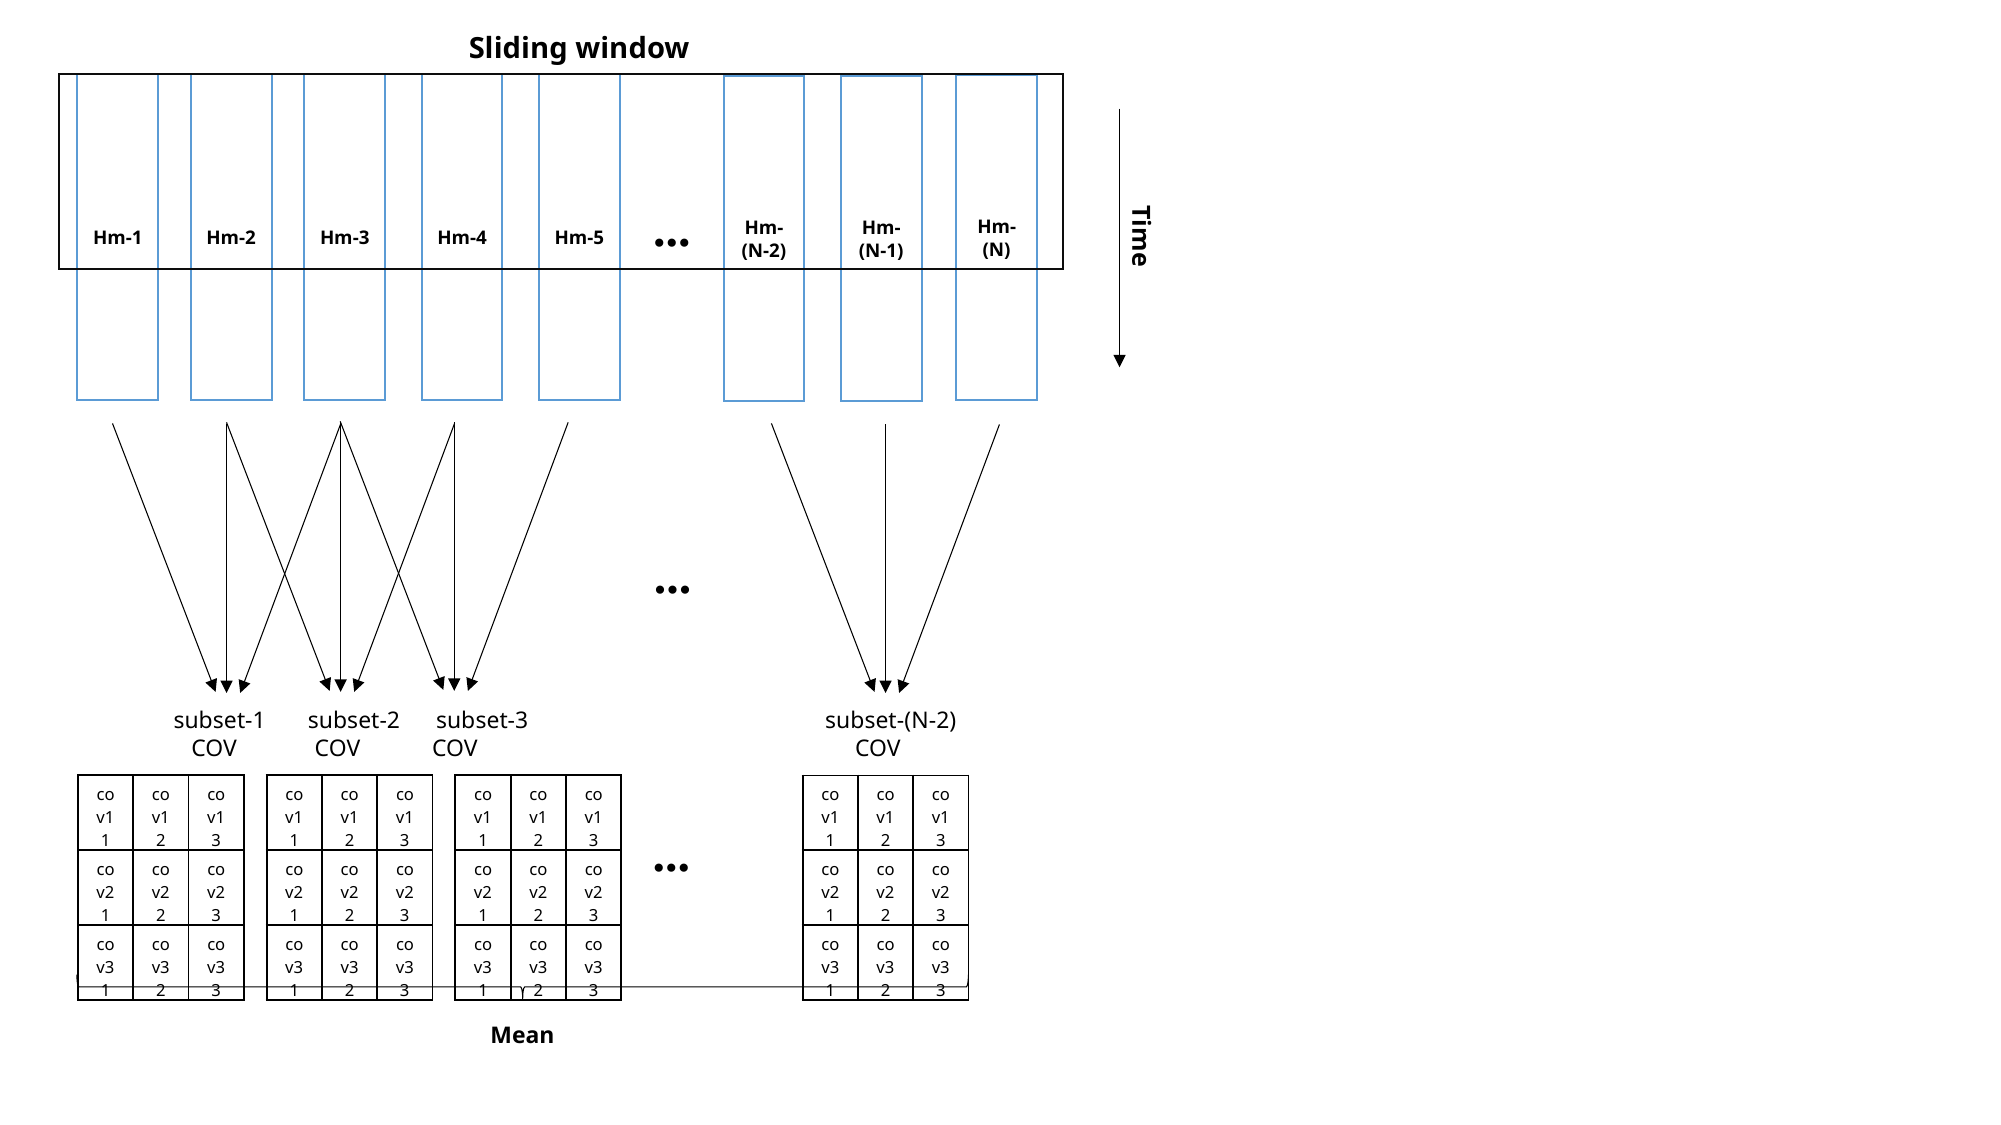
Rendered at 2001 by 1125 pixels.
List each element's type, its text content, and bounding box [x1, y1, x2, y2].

table_cell cov31 [79, 926, 132, 974]
text_box Hm-2 [190, 270, 273, 401]
text_box [76, 974, 969, 1000]
table_cell cov21 [804, 851, 857, 924]
text_box Time [1119, 87, 1165, 385]
table_cell cov33 [378, 988, 432, 999]
table_cell cov23 [378, 851, 432, 924]
table_cell cov21 [268, 851, 321, 924]
text_box Hm-(N-2) [723, 270, 805, 402]
text_box subset-(N-2) COV [804, 698, 1278, 769]
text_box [226, 422, 330, 691]
table_cell cov32 [323, 926, 376, 974]
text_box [899, 424, 1000, 693]
table_cell cov31 [268, 988, 321, 999]
table_cell cov21 [456, 851, 510, 924]
table_cell cov32 [323, 988, 376, 999]
table_cell cov33 [567, 926, 620, 974]
table_header cov11 [268, 776, 321, 849]
table_cell cov22 [512, 851, 565, 924]
table_cell cov33 [914, 926, 968, 974]
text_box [112, 423, 216, 692]
table_header cov12 [323, 776, 376, 849]
table_header cov12 [134, 776, 188, 849]
table_cell cov31 [804, 988, 857, 999]
text_box Hm-(N-1) [840, 270, 923, 402]
text_box Hm-5 [538, 270, 621, 401]
table_cell cov23 [567, 851, 620, 924]
table_cell cov22 [134, 851, 188, 924]
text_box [340, 421, 444, 690]
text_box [771, 423, 875, 692]
table_header cov12 [859, 776, 912, 849]
table_header cov13 [189, 776, 243, 849]
table_header cov11 [79, 776, 132, 849]
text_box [467, 422, 569, 691]
text_box ... [638, 188, 709, 264]
table_cell cov33 [189, 988, 243, 999]
text_box ... [637, 813, 709, 889]
text_box Mean [374, 1013, 671, 1056]
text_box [354, 423, 455, 692]
table_cell cov22 [323, 851, 376, 924]
text_box Hm-3 [303, 270, 386, 401]
table_cell cov33 [914, 987, 968, 999]
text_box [240, 424, 341, 693]
table_cell cov31 [804, 926, 857, 974]
table_header cov13 [567, 776, 620, 849]
text_box Hm-1 [76, 270, 159, 401]
table_cell cov31 [456, 988, 510, 999]
text_box Hm-4 [421, 270, 503, 401]
text_box Hm-(N) [955, 270, 1038, 401]
table_header cov13 [914, 776, 968, 849]
table_cell cov33 [567, 988, 620, 999]
table_header cov12 [512, 776, 565, 849]
table_cell cov31 [456, 926, 510, 974]
text_box Sliding window [430, 21, 728, 72]
table_cell cov33 [378, 926, 432, 974]
table_cell cov32 [859, 926, 912, 974]
table_cell cov23 [914, 851, 968, 924]
table_cell cov31 [79, 988, 132, 999]
table_header cov11 [456, 776, 510, 849]
table_cell cov22 [859, 851, 912, 924]
text_box [58, 73, 1064, 270]
table_cell cov32 [524, 988, 565, 999]
table_cell cov31 [268, 926, 321, 974]
table_cell cov32 [134, 988, 188, 999]
table_cell cov21 [79, 851, 132, 924]
table_cell cov32 [512, 988, 522, 999]
table_header cov11 [804, 776, 857, 849]
table_header cov13 [378, 776, 432, 849]
table_cell cov32 [512, 926, 565, 974]
table_cell cov23 [189, 851, 243, 924]
text_box ... [639, 535, 710, 611]
text_box subset-1 subset-2 subset-3 COV COV COV [146, 698, 620, 796]
table_cell cov32 [859, 988, 912, 999]
table_cell cov33 [189, 926, 243, 974]
table_cell cov32 [134, 926, 188, 974]
